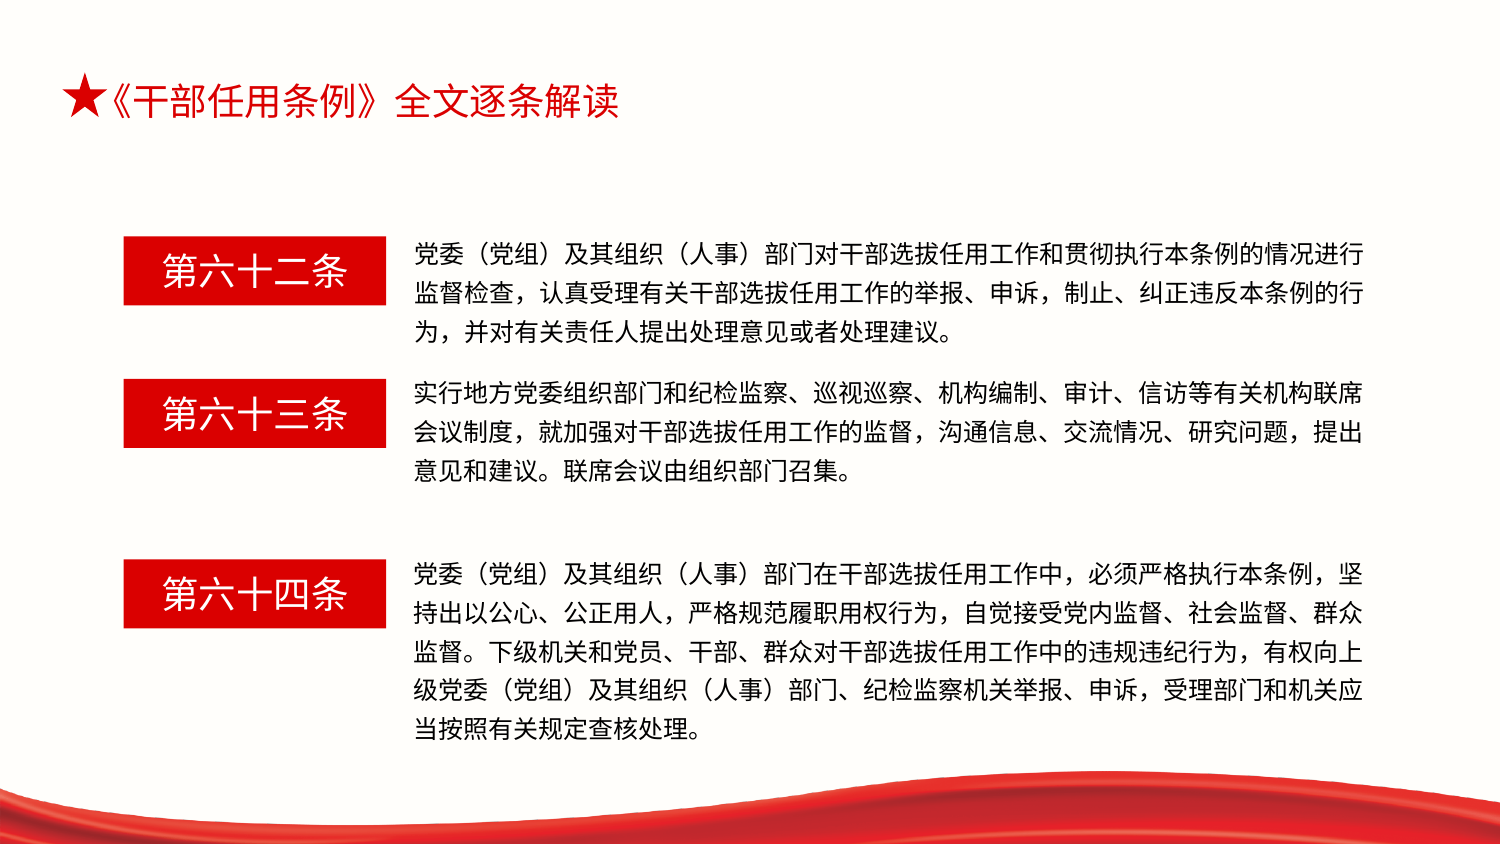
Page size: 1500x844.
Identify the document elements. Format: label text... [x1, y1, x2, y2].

picture [0, 771, 1500, 844]
text_box 第六十三条 [123, 378, 387, 448]
text_box 党委（党组）及其组织（人事）部门在干部选拔任用工作中，必须严格执行本条例，坚持出以公心、公正用人，严格规范履职用权行为，自觉接受党内监督、社会监督、群众监督。下级机关和党员、干部、群众对干部选拔任用工作中的违规违纪行为，有权向上级党委（党组）及其组织（人事）部门、纪检监察机关举报、申诉，受理部门和机关应当按照有关规定查核处理。 [398, 541, 1385, 752]
text_box 第六十二条 [123, 236, 387, 306]
text_box 实行地方党委组织部门和纪检监察、巡视巡察、机构编制、审计、信访等有关机构联席会议制度，就加强对干部选拔任用工作的监督，沟通信息、交流情况、研究问题，提出意见和建议。联席会议由组织部门召集。 [398, 361, 1385, 493]
text_box 第六十四条 [123, 559, 387, 629]
text_box 党委（党组）及其组织（人事）部门对干部选拔任用工作和贯彻执行本条例的情况进行监督检查，认真受理有关干部选拔任用工作的举报、申诉，制止、纠正违反本条例的行为，并对有关责任人提出处理意见或者处理建议。 [399, 221, 1386, 354]
